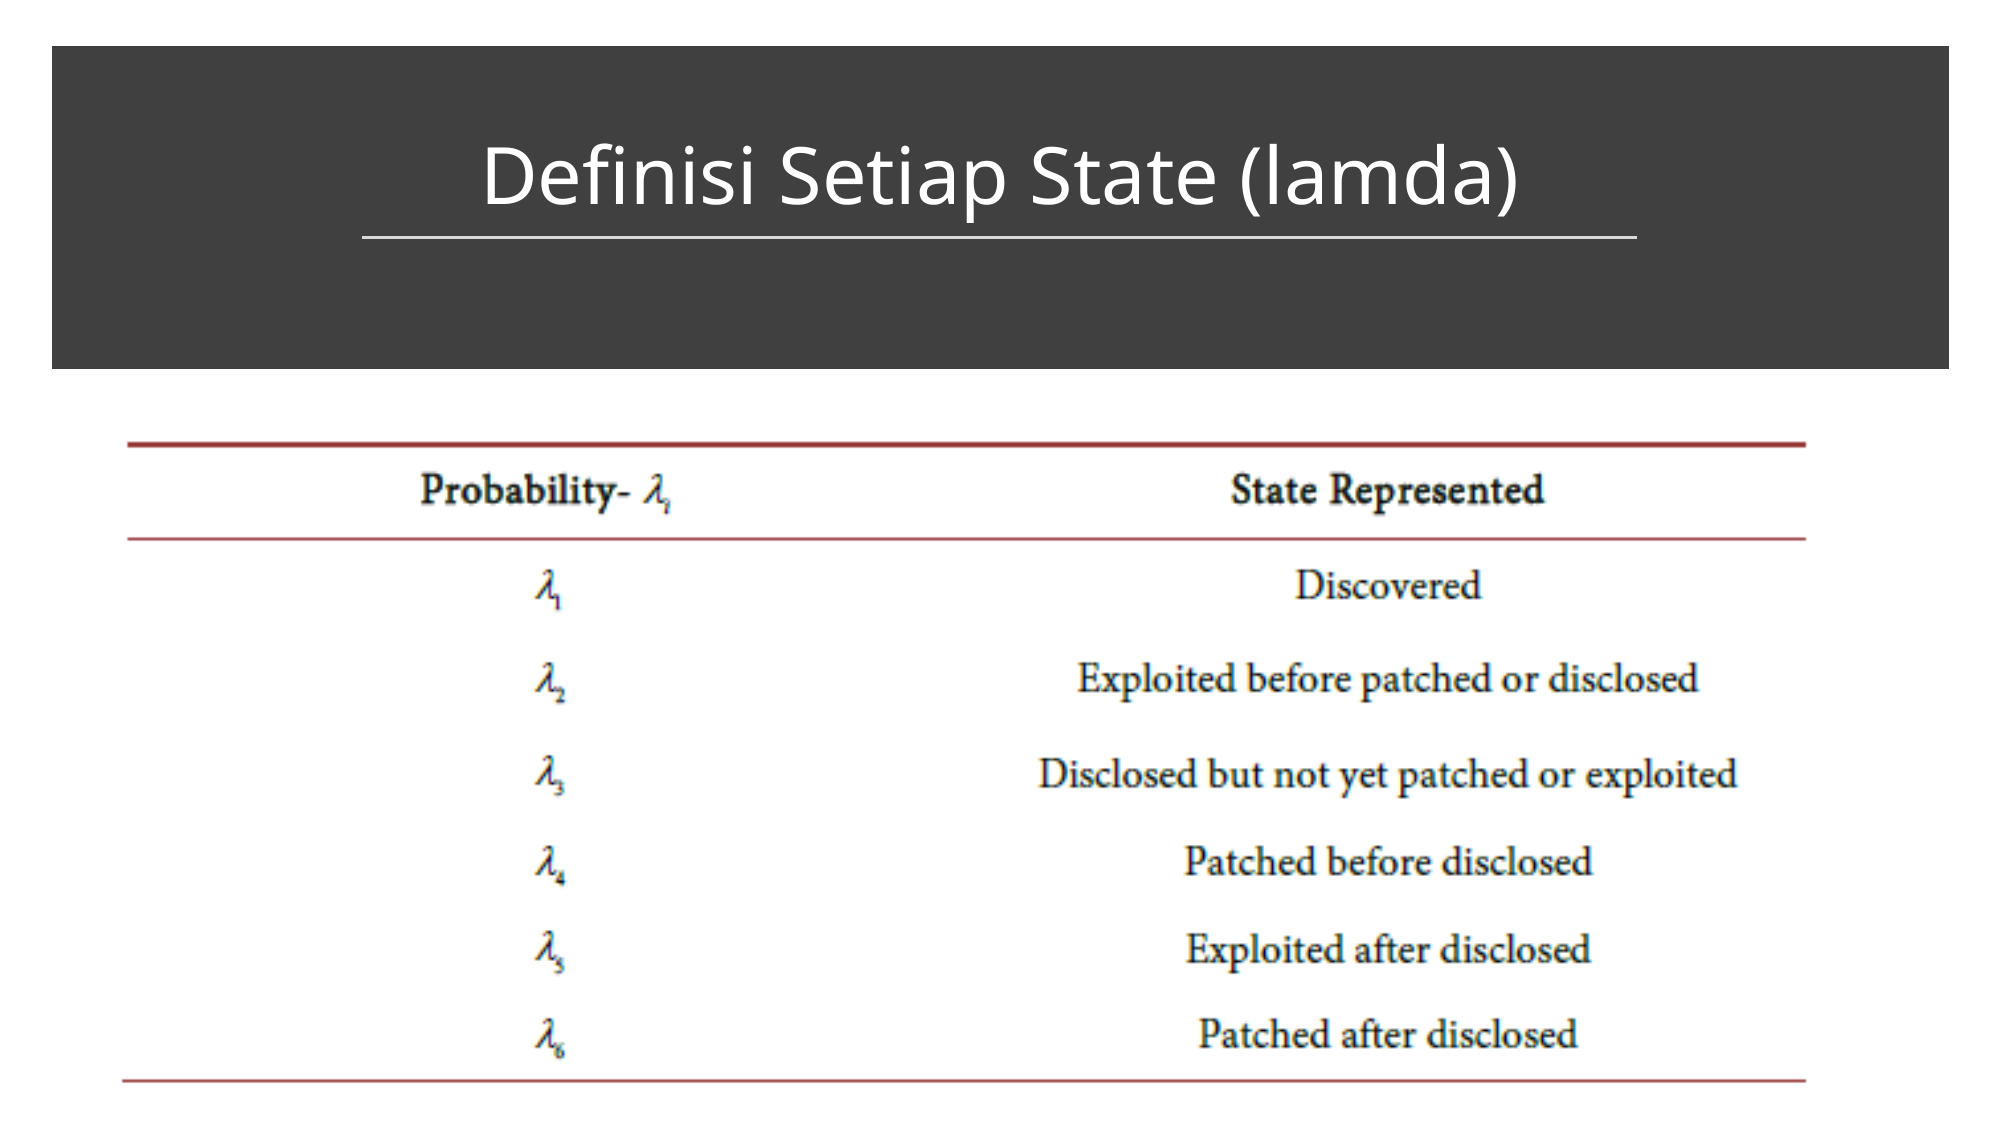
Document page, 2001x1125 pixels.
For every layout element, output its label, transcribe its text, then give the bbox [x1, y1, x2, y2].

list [86, 411, 1902, 1107]
text_box [61, 55, 1939, 360]
title Definisi Setiap State (lamda) [86, 76, 1914, 230]
